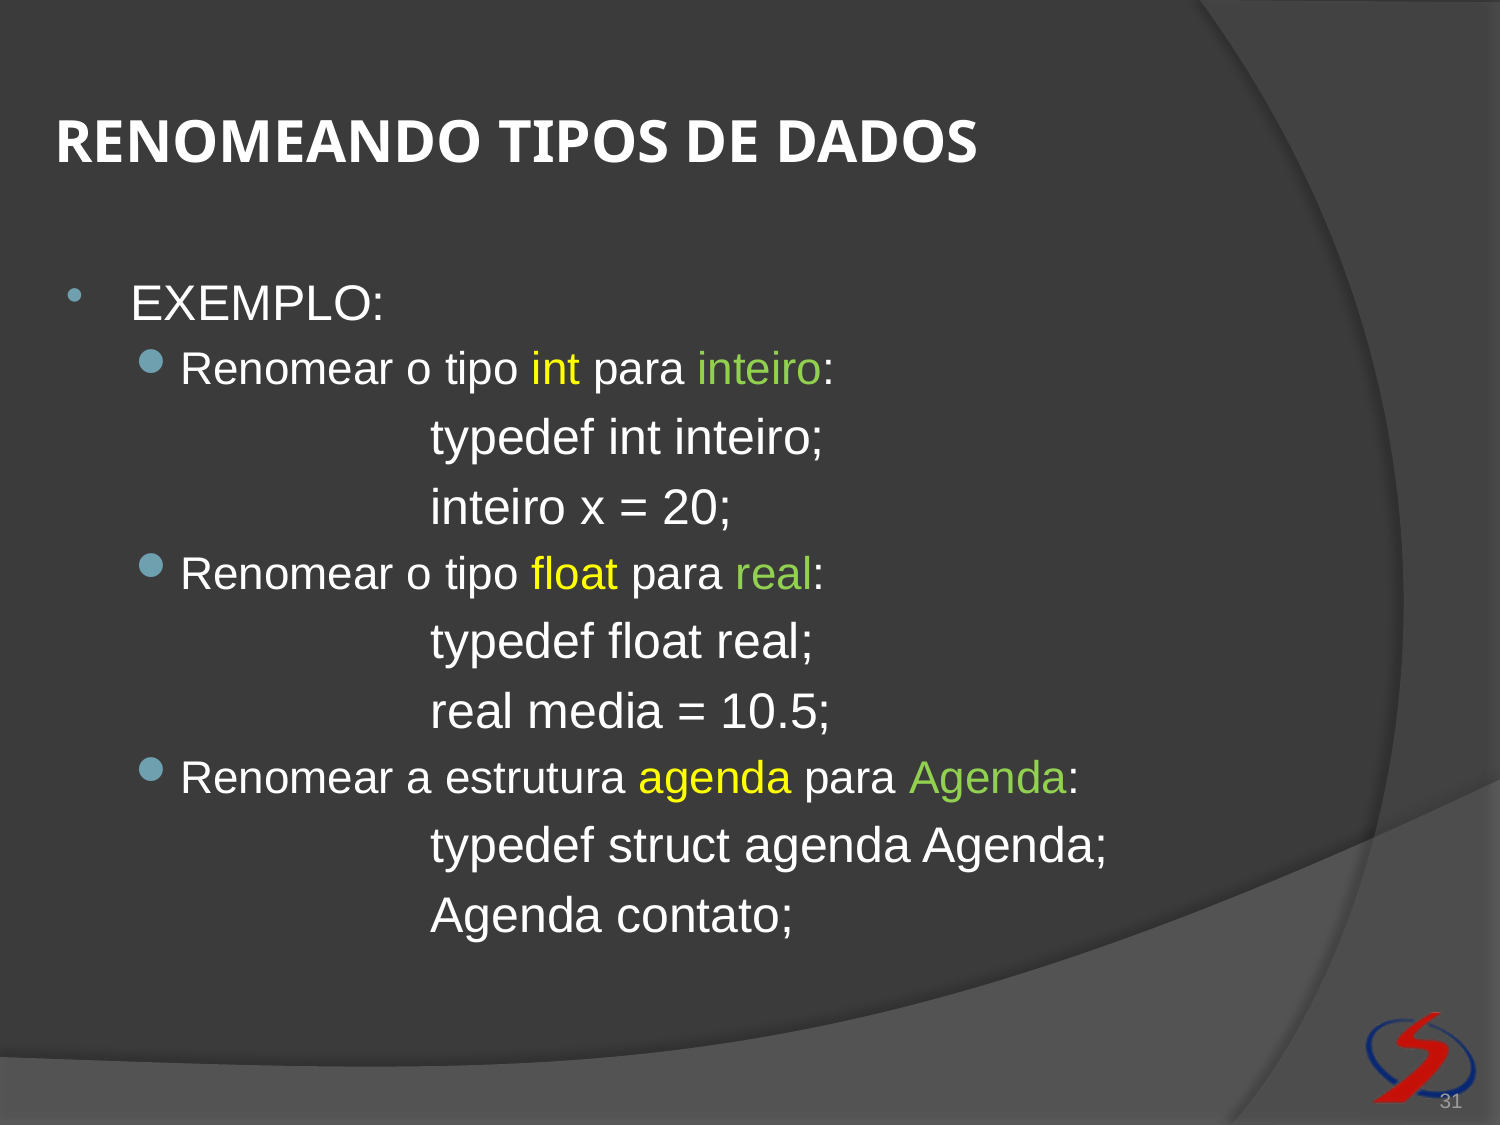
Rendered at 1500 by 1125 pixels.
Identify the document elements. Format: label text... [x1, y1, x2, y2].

list EXEMPLO: Renomear o tipo int para inteiro: typedef int inteiro; inteiro x = 20; Renomear o tipo float para real: typedef float real; real media = 10.5; Renomear a estrutura agenda para Agenda: typedef struct agenda Agenda; Agenda contato; [46, 262, 1454, 1005]
title Renomeando tipos de dados [46, 45, 1454, 233]
picture [1359, 1011, 1483, 1108]
slide_number 31 [1337, 1053, 1463, 1114]
